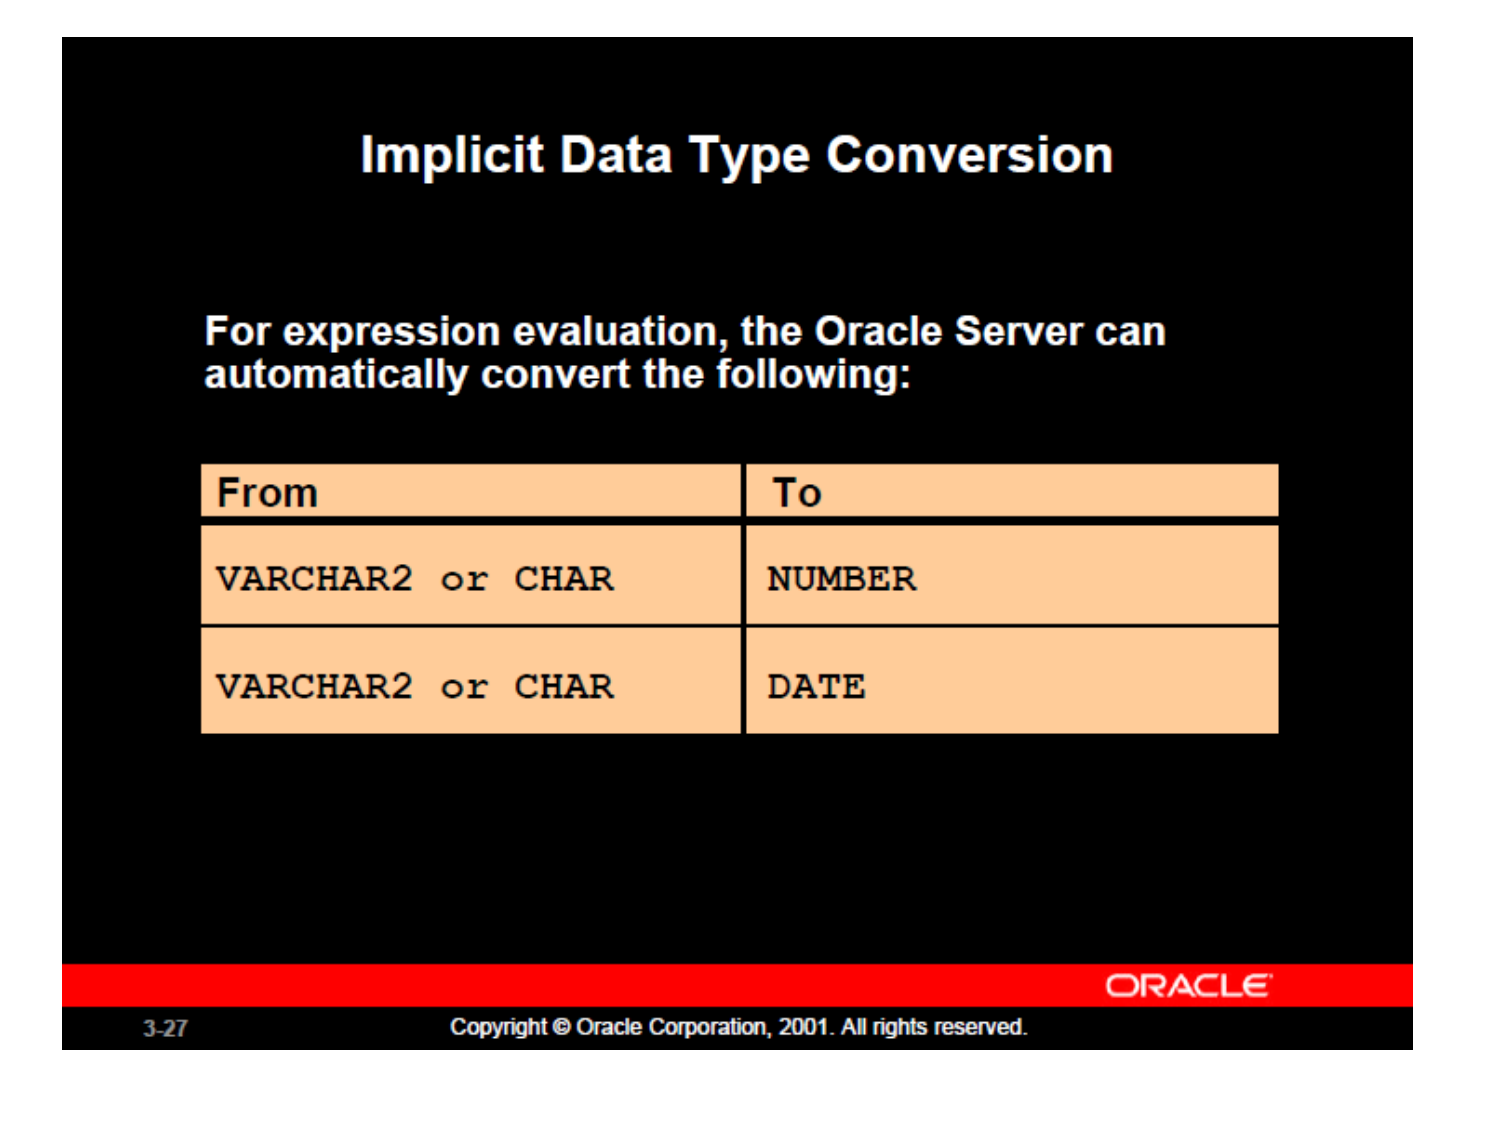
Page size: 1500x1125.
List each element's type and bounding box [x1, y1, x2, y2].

picture [62, 37, 1413, 1051]
